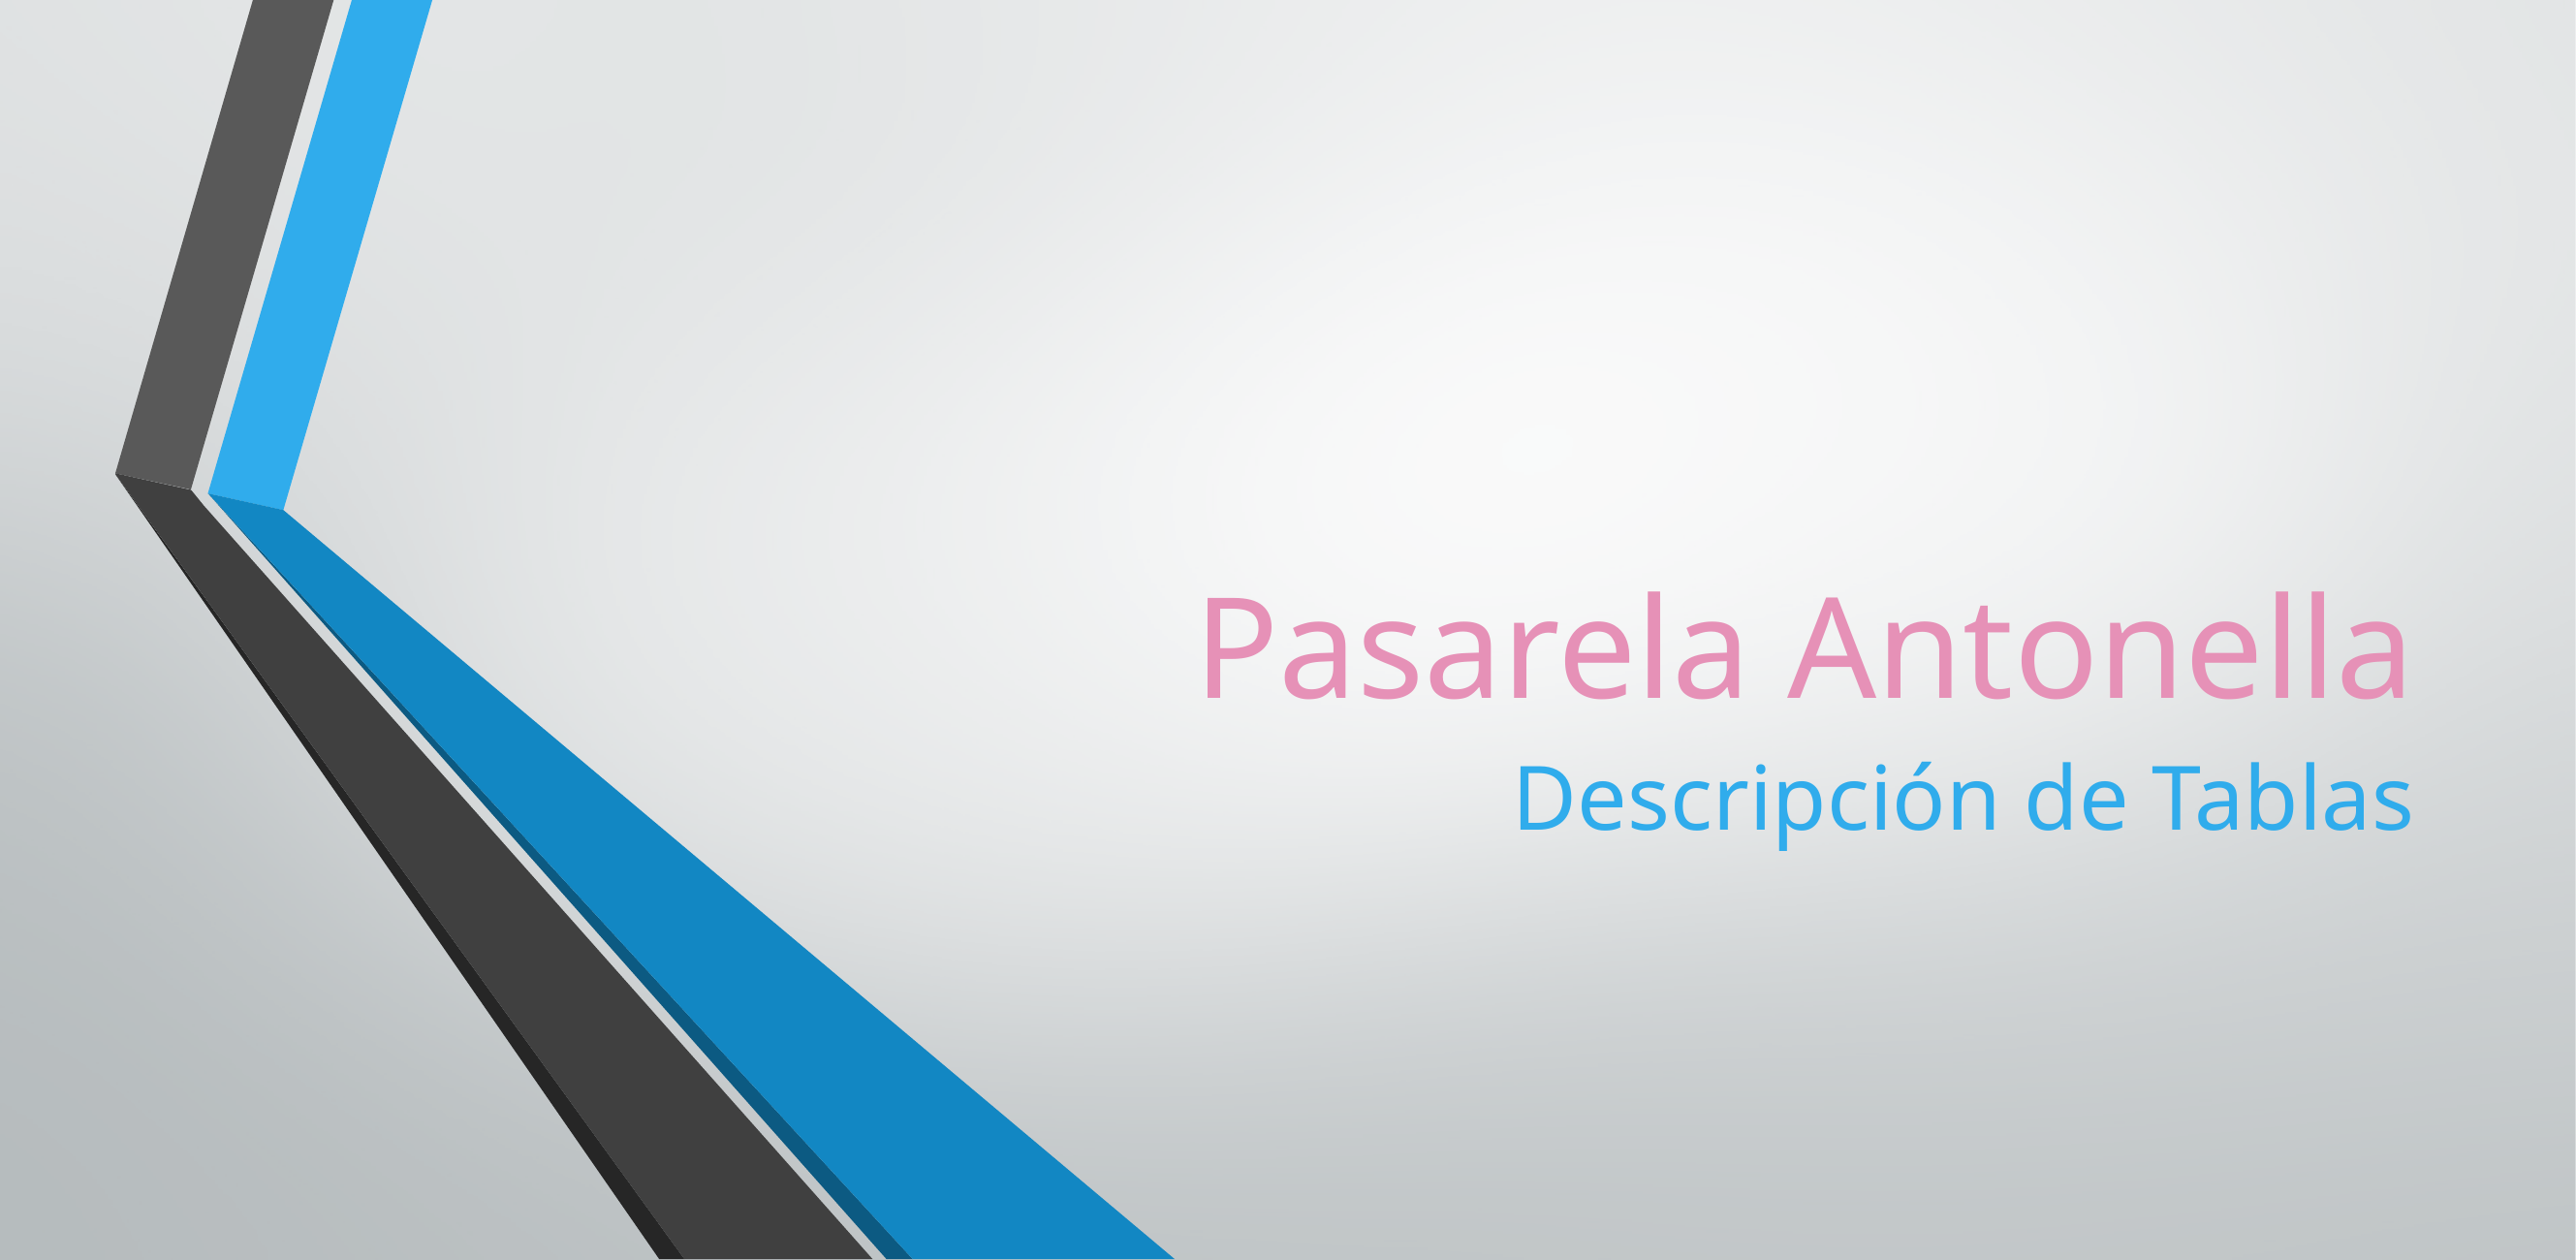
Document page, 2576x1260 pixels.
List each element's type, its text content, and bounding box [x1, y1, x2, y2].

subtitle Descripción de Tablas [954, 734, 2431, 990]
title Pasarela Antonella [618, 253, 2431, 735]
